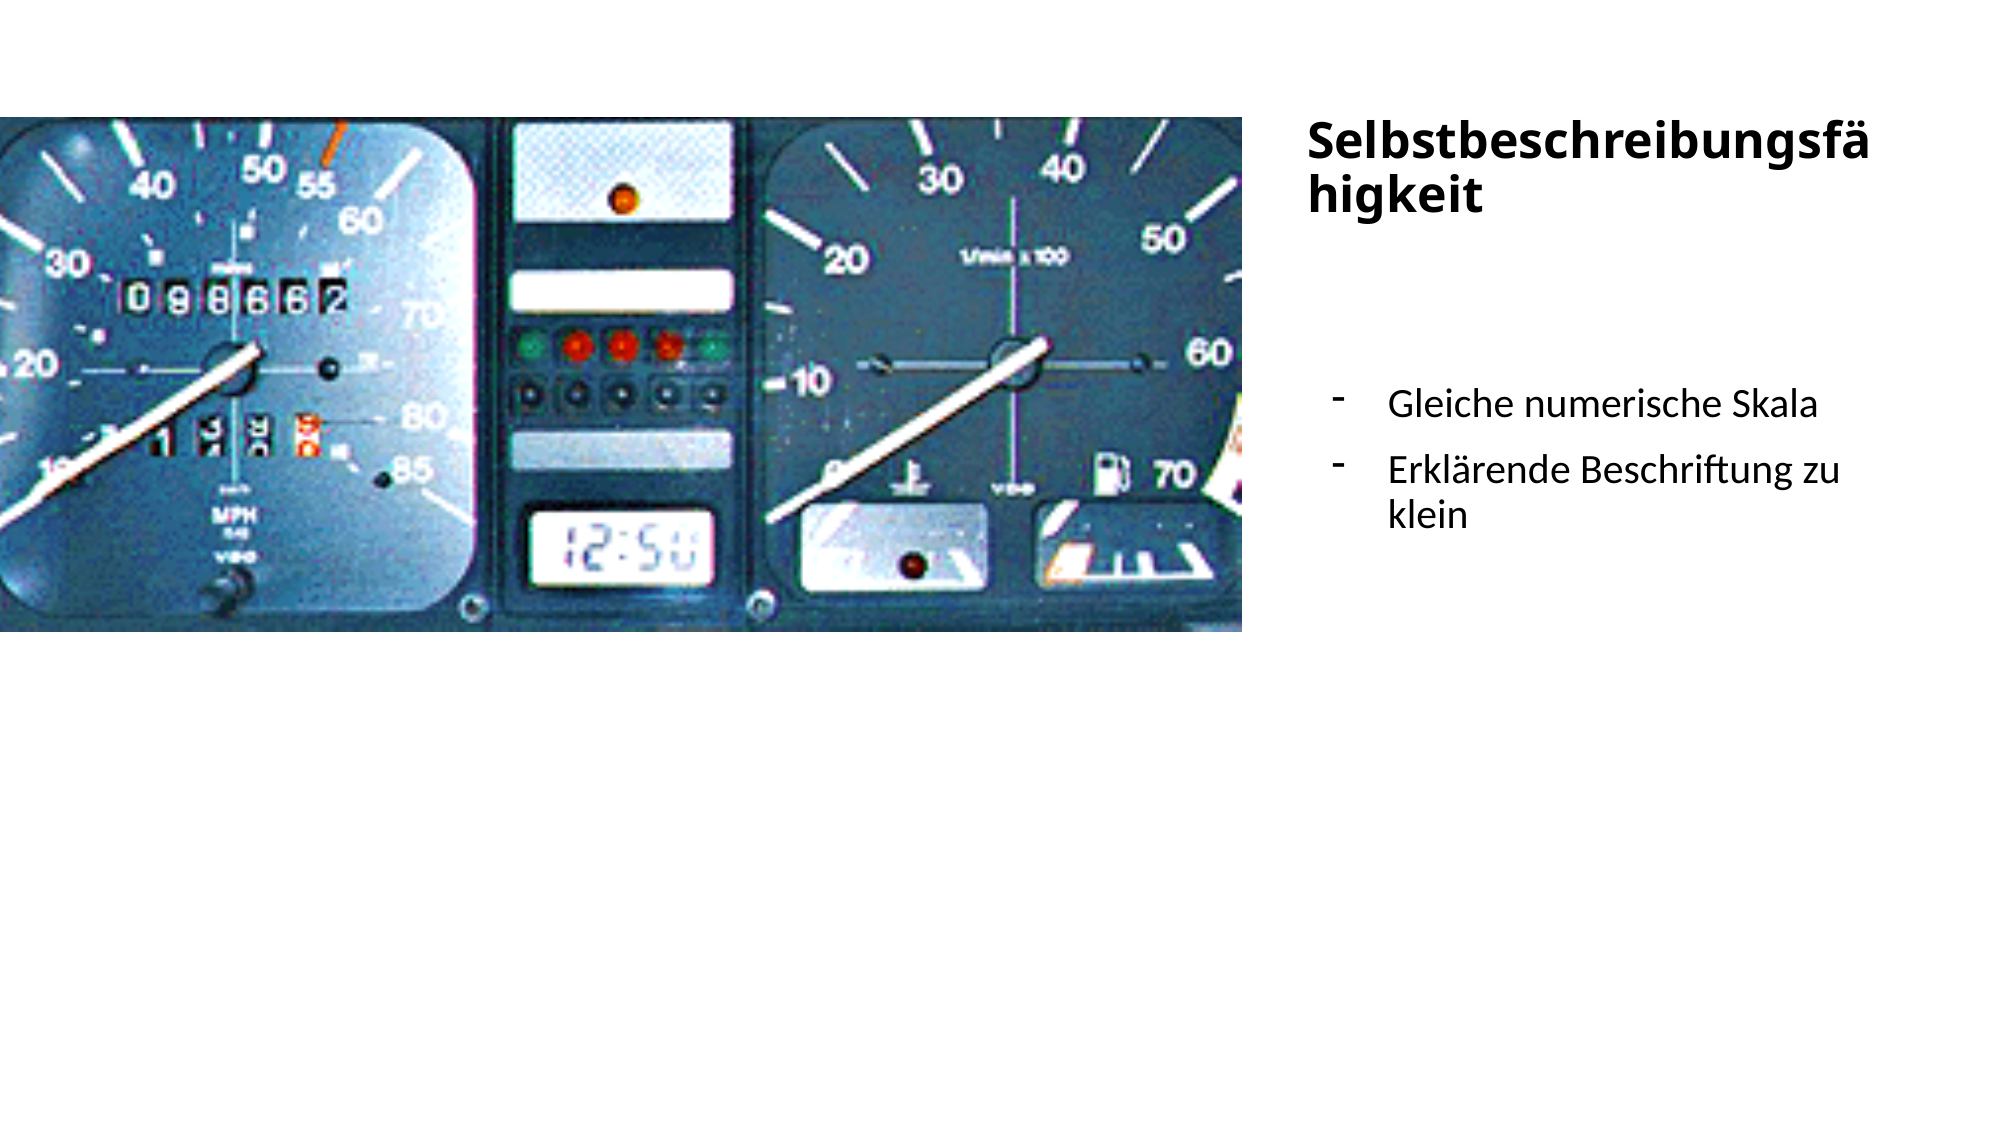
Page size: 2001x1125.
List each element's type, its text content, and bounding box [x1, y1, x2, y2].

picture [0, 117, 1242, 632]
subtitle Gleiche numerische Skala Erklärende Beschriftung zu klein [1316, 374, 1871, 940]
title Selbstbeschreibungsfähigkeit [1292, 104, 1895, 232]
